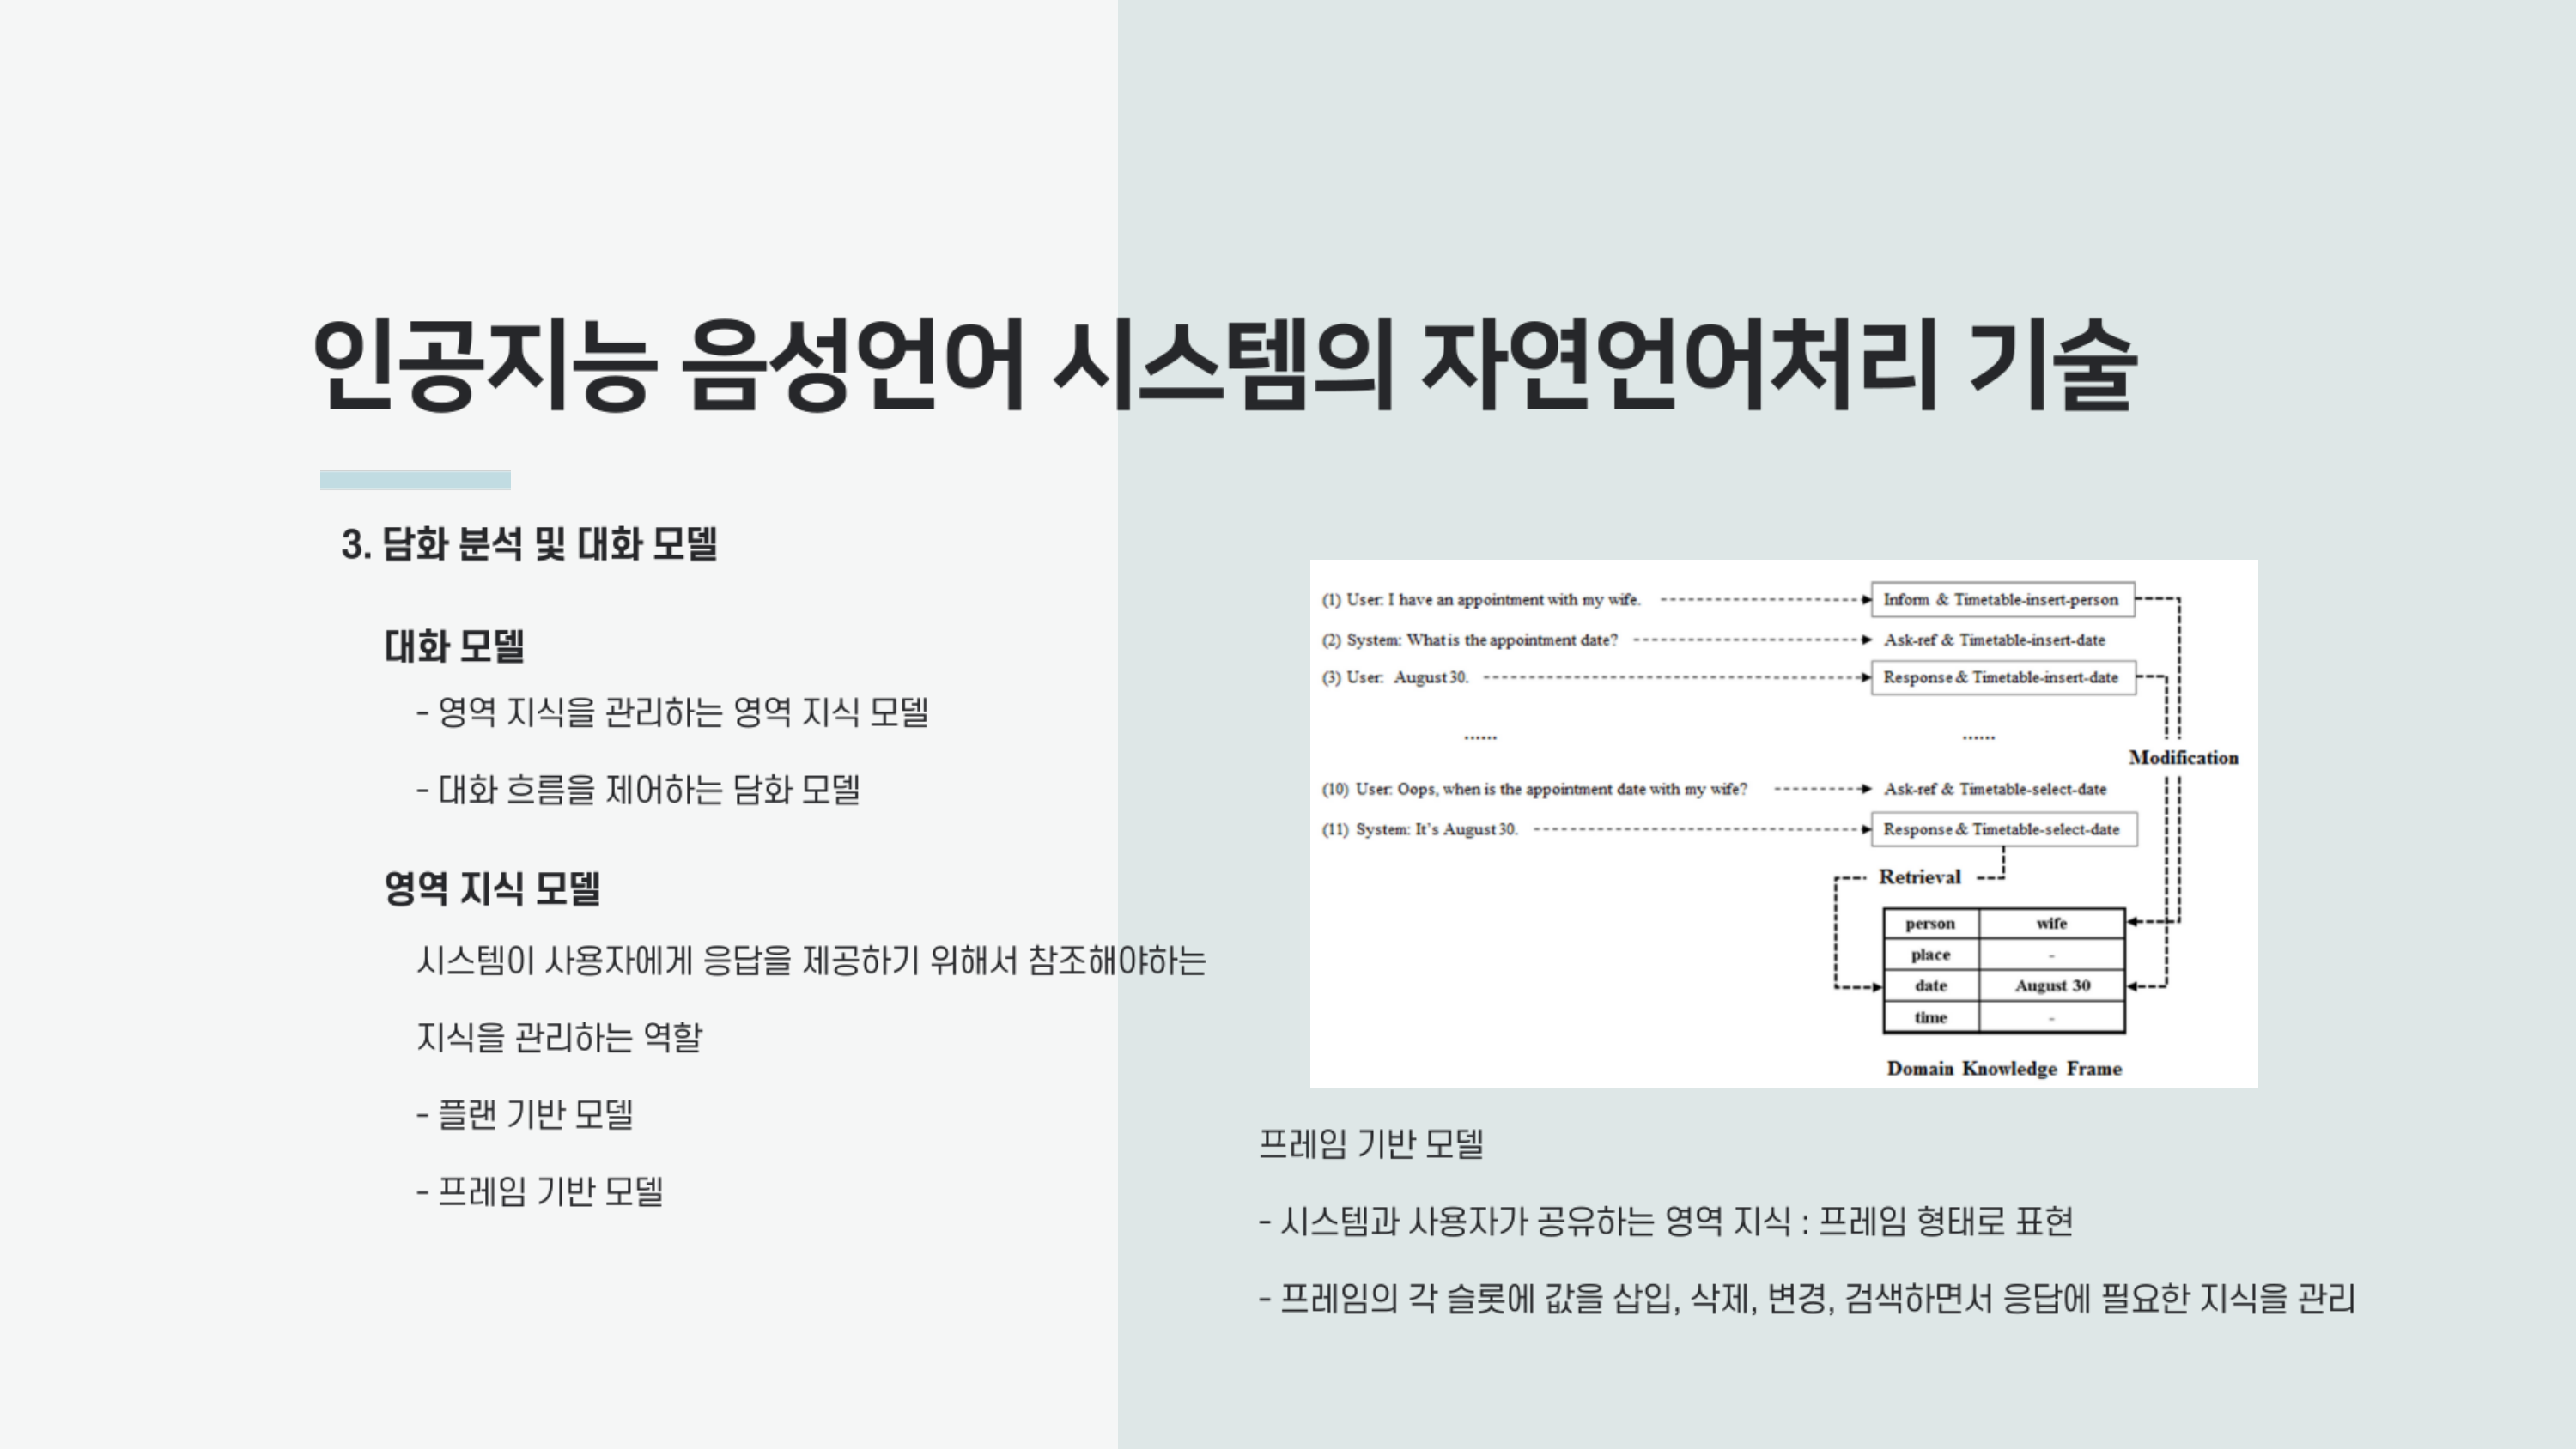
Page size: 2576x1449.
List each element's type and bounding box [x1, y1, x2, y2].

picture [410, 932, 1226, 1244]
picture [335, 512, 742, 577]
text_box [1309, 560, 2258, 1088]
text_box [320, 445, 512, 516]
picture [410, 684, 950, 842]
text_box [1117, 0, 2576, 1449]
picture [295, 282, 2188, 459]
picture [377, 858, 624, 922]
picture [377, 615, 548, 680]
picture [1253, 1116, 2379, 1350]
